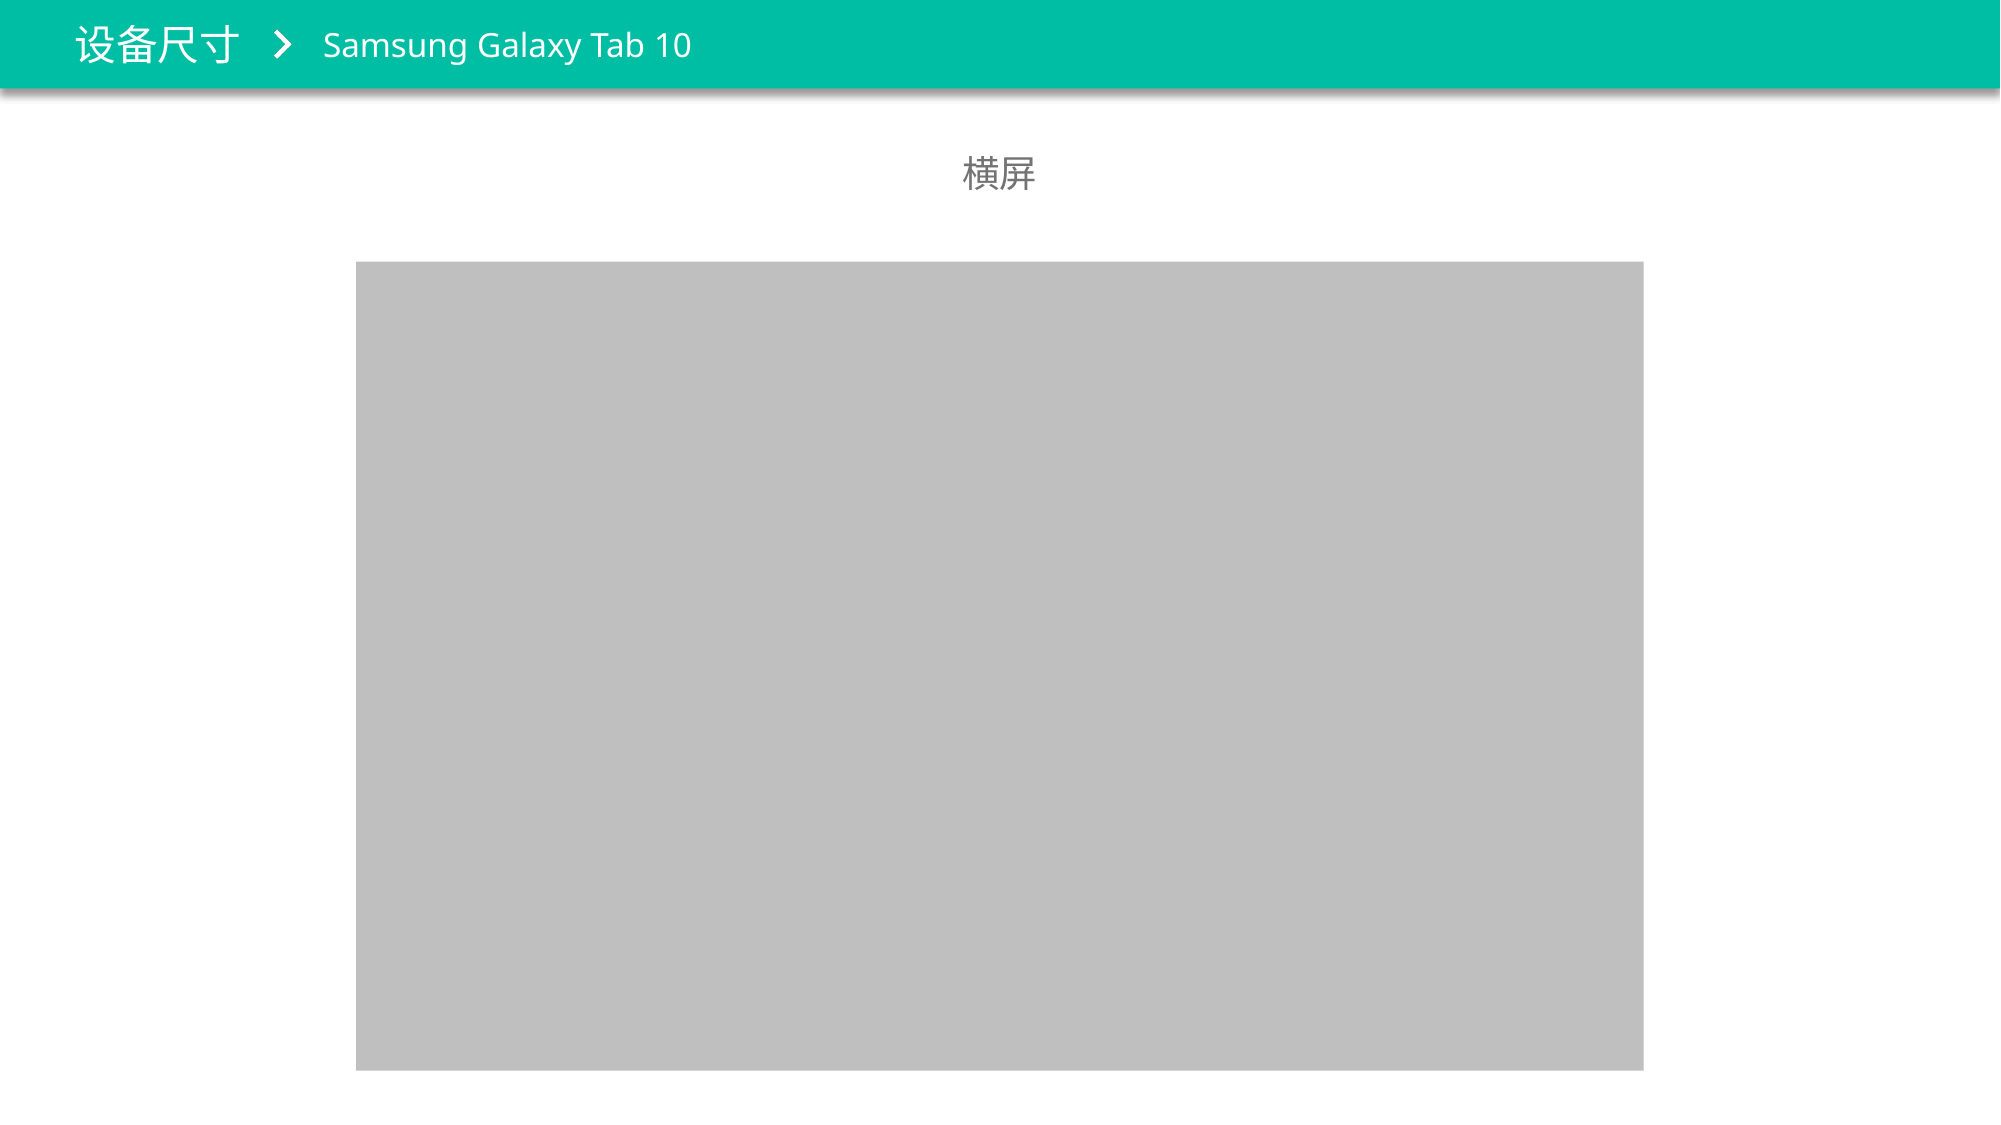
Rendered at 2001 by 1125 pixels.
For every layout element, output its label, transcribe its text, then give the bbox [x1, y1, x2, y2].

picture [252, 14, 312, 74]
text_box Samsung Galaxy Tab 10 [312, 16, 708, 72]
text_box [0, 0, 2000, 89]
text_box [356, 142, 1644, 1071]
text_box 设备尺寸 [59, 11, 257, 77]
